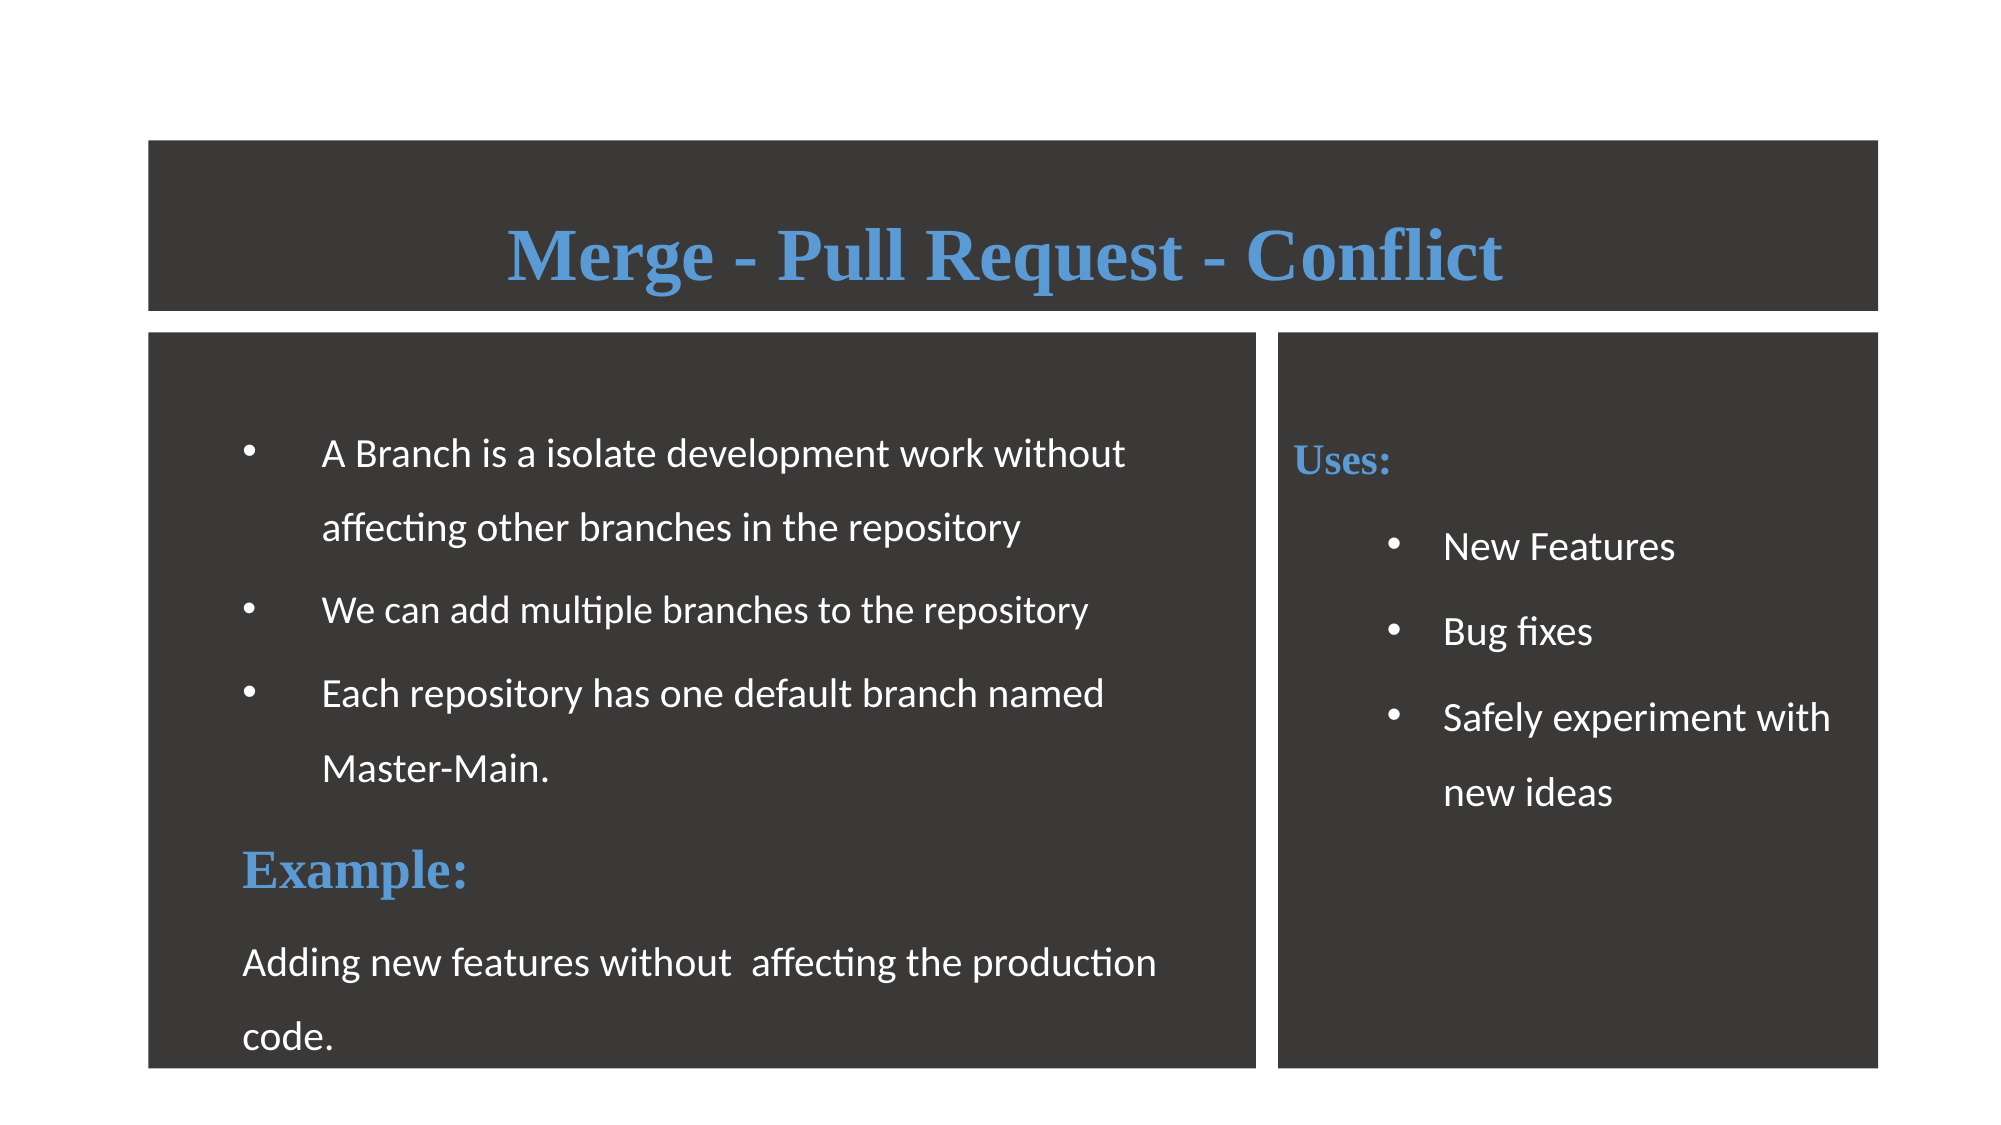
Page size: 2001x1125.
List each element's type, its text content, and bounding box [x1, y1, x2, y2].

title A [249, 311, 1750, 576]
subtitle A Branch is a isolate development work without affecting other branches in the repository We can add multiple branches to the repository Each repository has one default branch named Master-Main. Example: Adding new features without affecting the production code. [148, 332, 1256, 1069]
text_box Merge - Pull Request - Conflict [148, 140, 1879, 311]
text_box Uses: New Features Bug fixes Safely experiment with new ideas [1278, 332, 1879, 1069]
